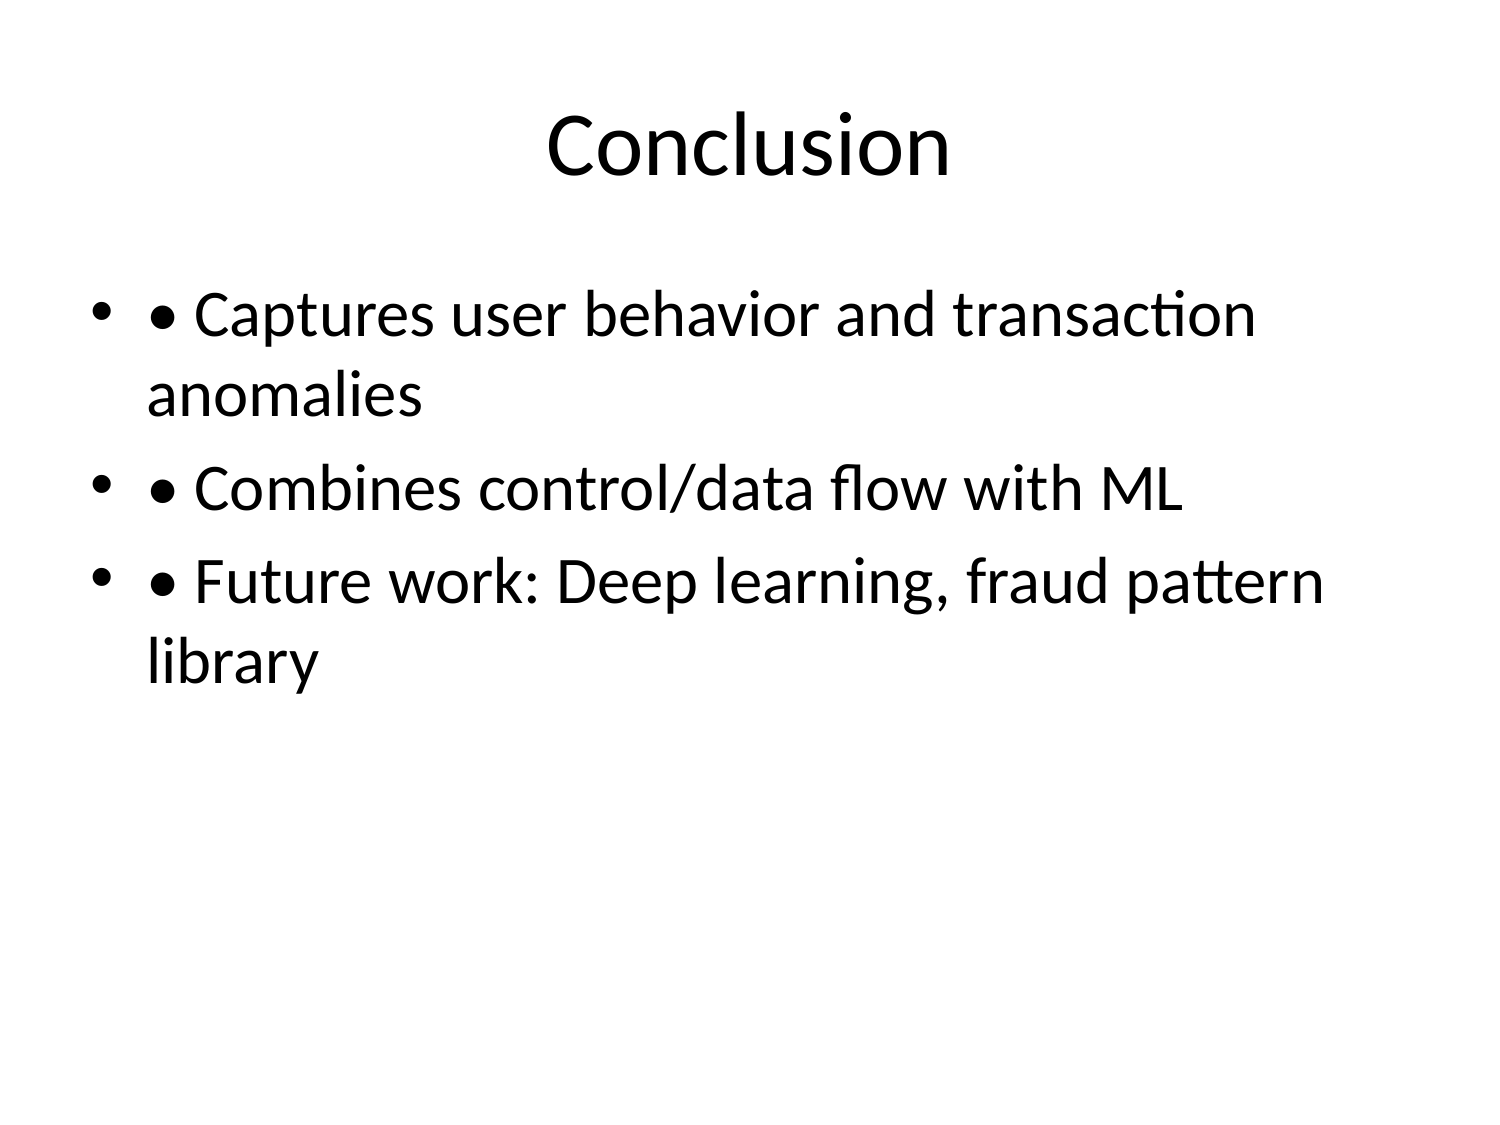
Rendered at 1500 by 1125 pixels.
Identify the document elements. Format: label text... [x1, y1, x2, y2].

title Conclusion [75, 45, 1425, 233]
list • Captures user behavior and transaction anomalies • Combines control/data flow with ML • Future work: Deep learning, fraud pattern library [75, 262, 1425, 1005]
